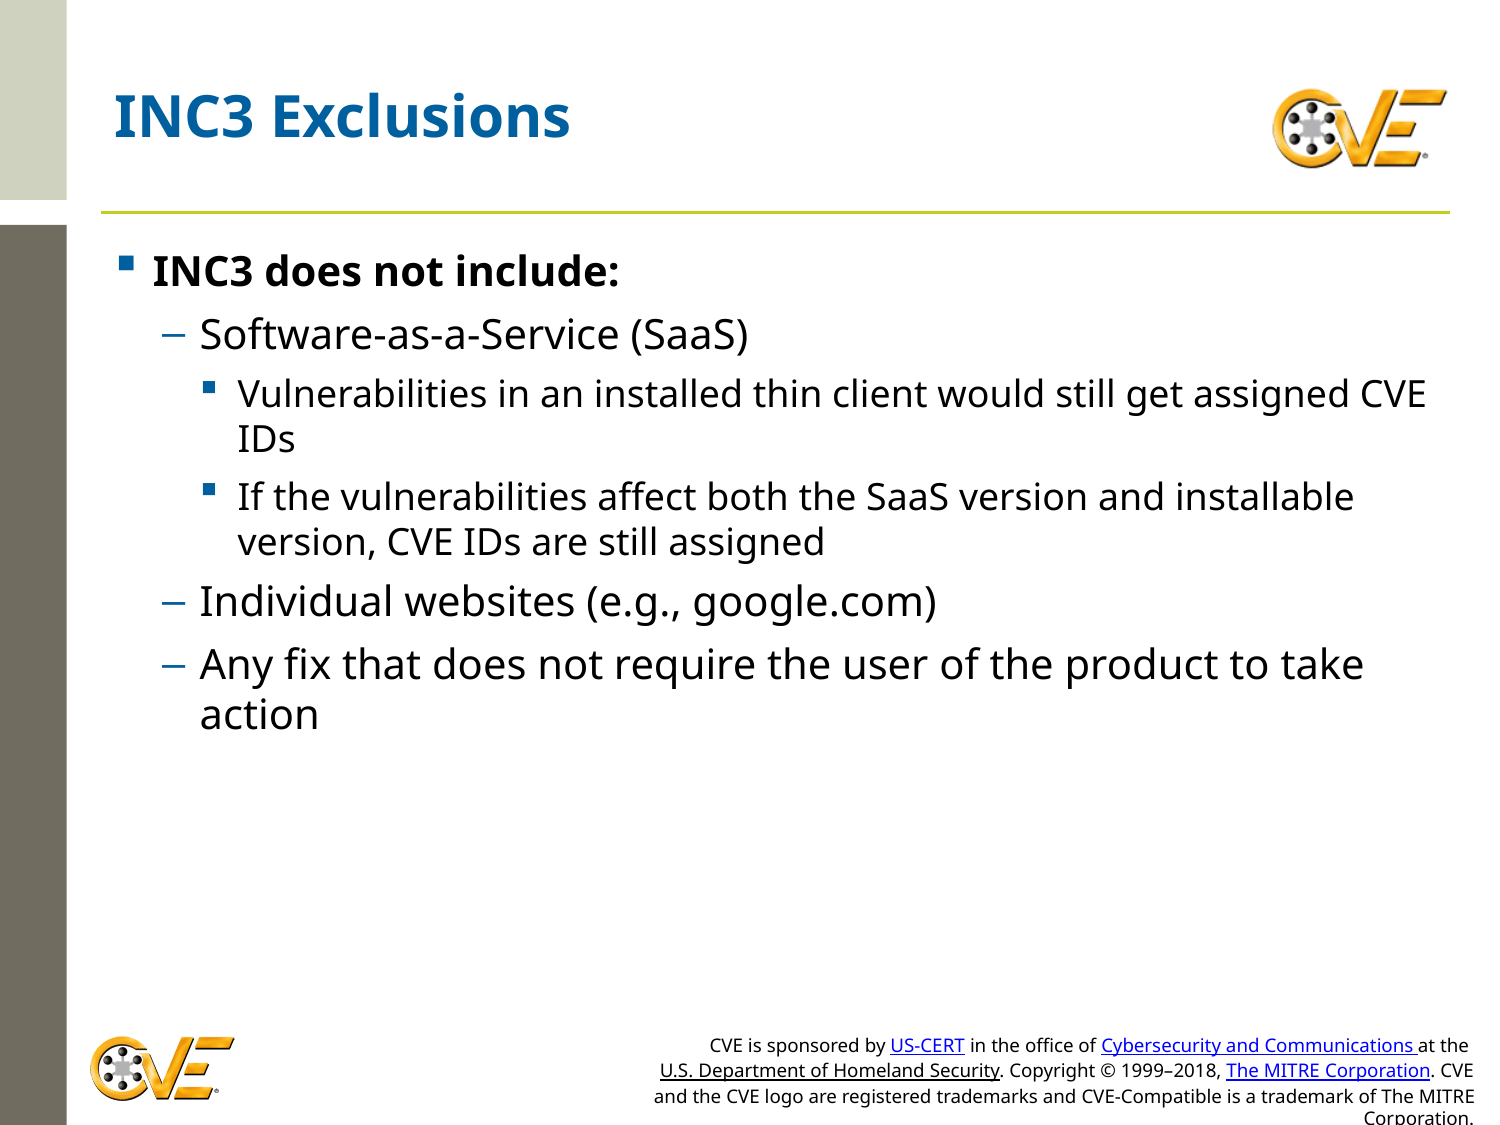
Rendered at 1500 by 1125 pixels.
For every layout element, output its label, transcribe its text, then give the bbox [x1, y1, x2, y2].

title INC3 Exclusions [99, 45, 1248, 188]
list INC3 does not include: Software-as-a-Service (SaaS) Vulnerabilities in an installed thin client would still get assigned CVE IDs If the vulnerabilities affect both the SaaS version and installable version, CVE IDs are still assigned Individual websites (e.g., google.com) Any fix that does not require the user of the product to take action [99, 237, 1450, 991]
picture [87, 1033, 237, 1104]
picture [1269, 85, 1450, 172]
